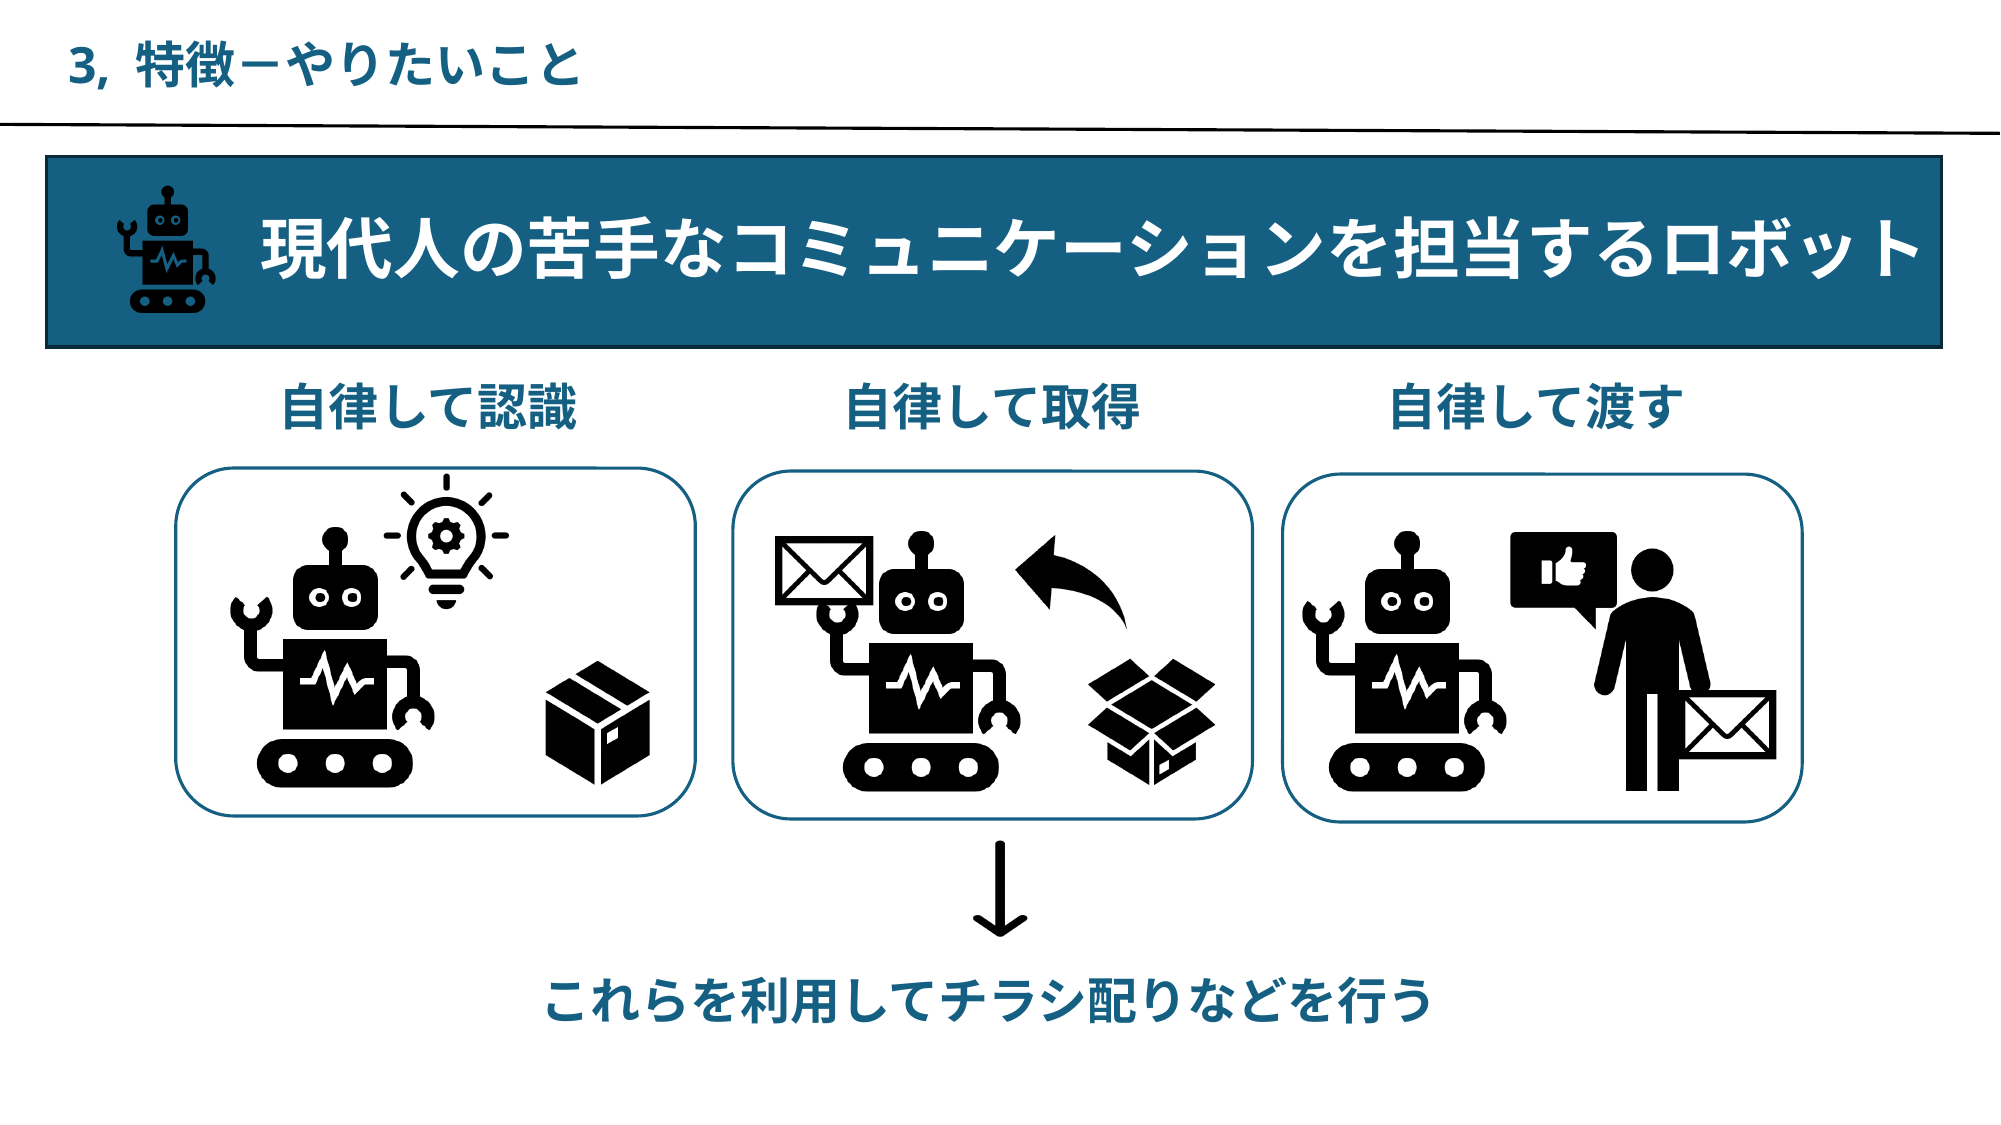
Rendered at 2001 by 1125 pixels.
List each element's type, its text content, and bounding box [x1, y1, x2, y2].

text_box 現代人の苦手なコミュニケーションを担当するロボット [243, 208, 1946, 310]
text_box これらを利用してチラシ配りなどを行う [524, 961, 1475, 1037]
text_box [174, 466, 697, 818]
picture [922, 836, 1077, 941]
picture [764, 490, 1227, 821]
text_box 自律して渡す [1371, 368, 1716, 444]
text_box [731, 469, 1252, 821]
picture [91, 176, 243, 328]
text_box 自律して取得 [827, 368, 1173, 444]
text_box 自律して認識 [264, 368, 608, 444]
text_box [1284, 472, 1804, 824]
picture [522, 646, 674, 798]
picture [178, 467, 523, 816]
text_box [0, 123, 2000, 134]
title 3, 特徴－やりたいこと [53, 33, 1476, 101]
text_box [45, 155, 1943, 349]
picture [1251, 504, 1787, 821]
